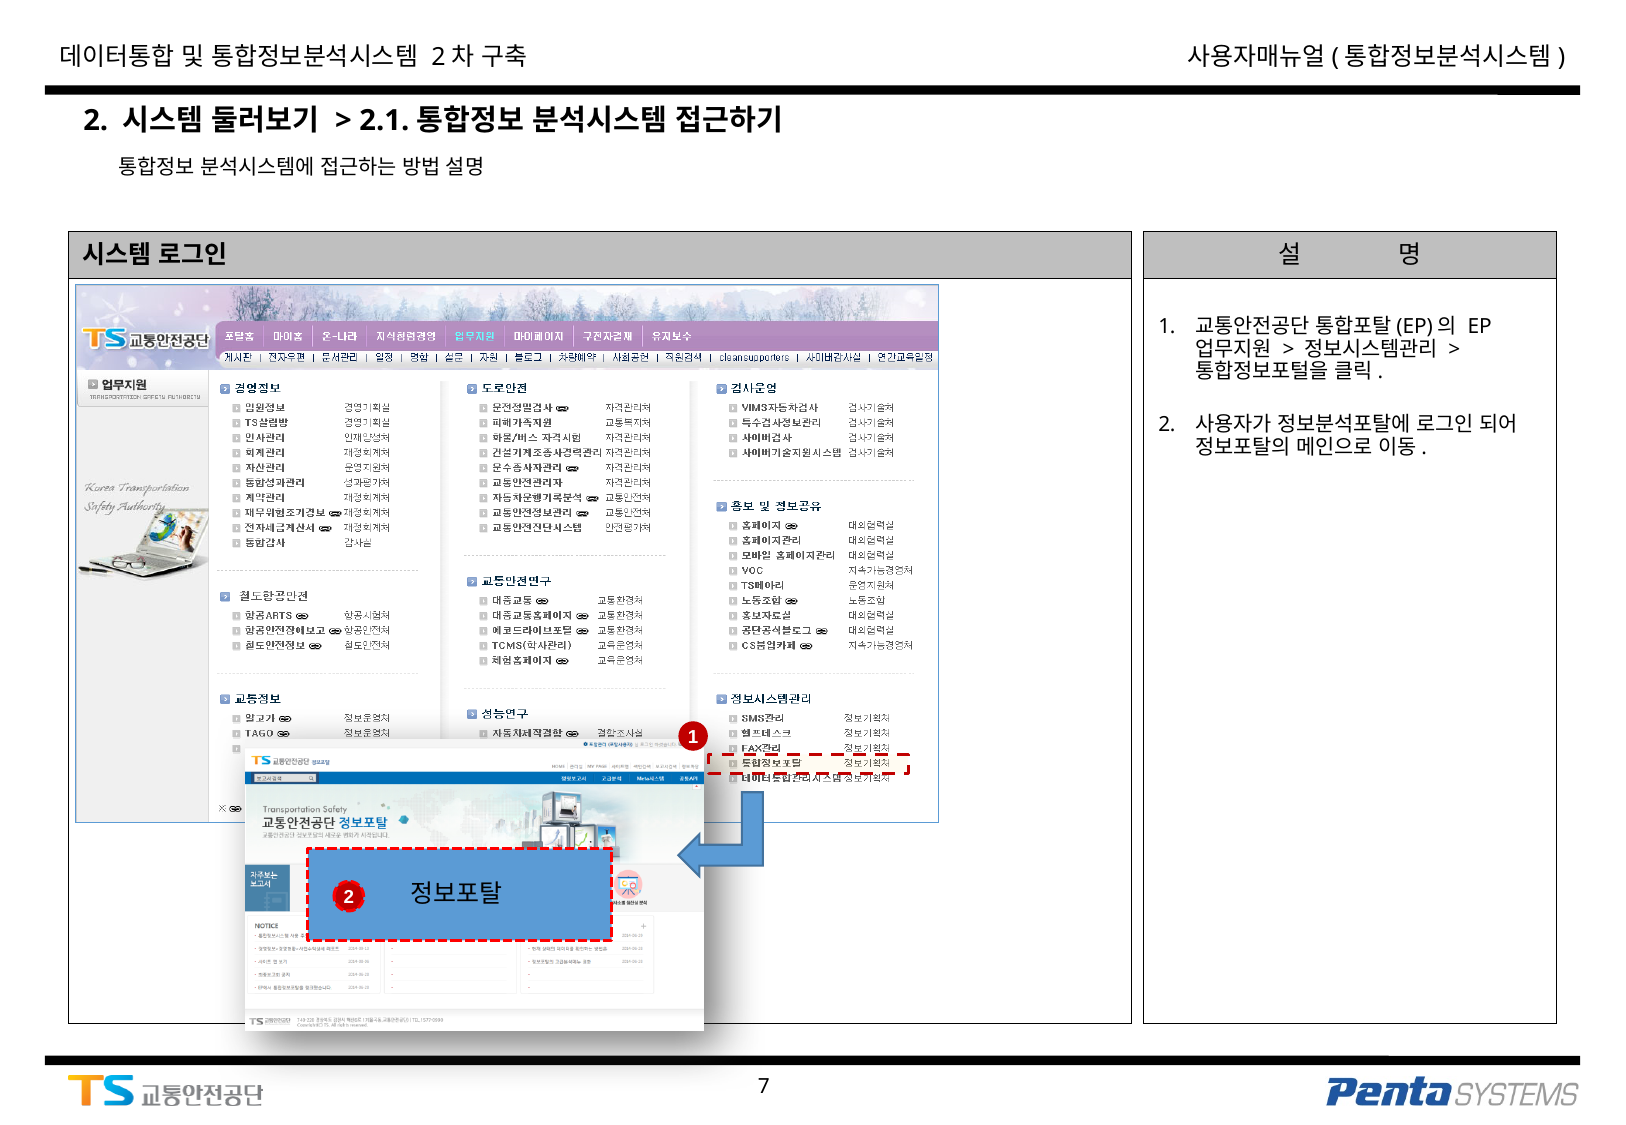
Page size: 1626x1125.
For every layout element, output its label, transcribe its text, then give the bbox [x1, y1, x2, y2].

list [68, 278, 1132, 1024]
text_box 통합정보 분석시스템에 접근하는 방법 설명 [103, 148, 1557, 232]
text_box [704, 823, 764, 867]
picture [75, 284, 939, 1031]
title 2. 시스템 둘러보기 > 2.1.통합정보 분석시스템 접근하기 [68, 93, 1534, 149]
list 교통안전공단 통합포탈(EP)의 EP 업무지원 > 정보시스템관리 > 통합정보포털을 클릭. 사용자가 정보분석포탈에 로그인 되어 정보포탈의 메인으로 이동. [1143, 278, 1557, 1024]
text_box 설 명 [1143, 232, 1557, 278]
text_box 시스템 로그인 [68, 231, 1132, 278]
picture [1325, 1076, 1579, 1106]
picture [68, 1075, 124, 1106]
picture [113, 1075, 263, 1106]
